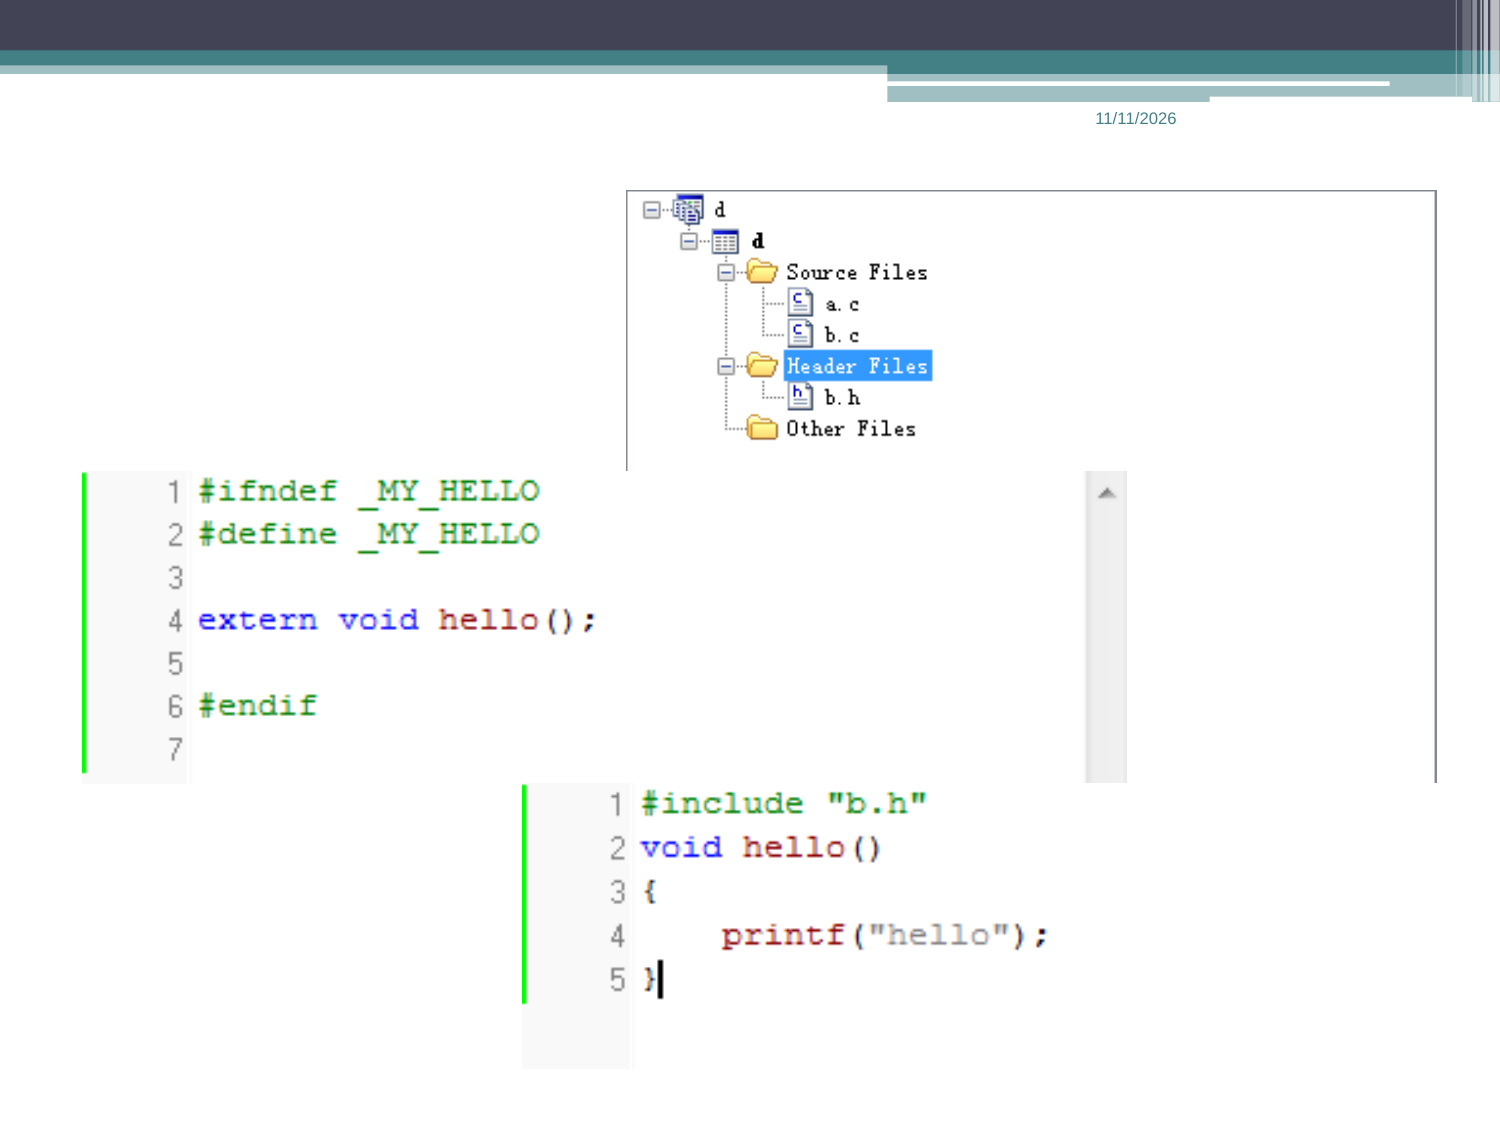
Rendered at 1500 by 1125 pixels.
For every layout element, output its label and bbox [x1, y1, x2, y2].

picture [82, 190, 1437, 1069]
slide_number [1080, 100, 1238, 176]
